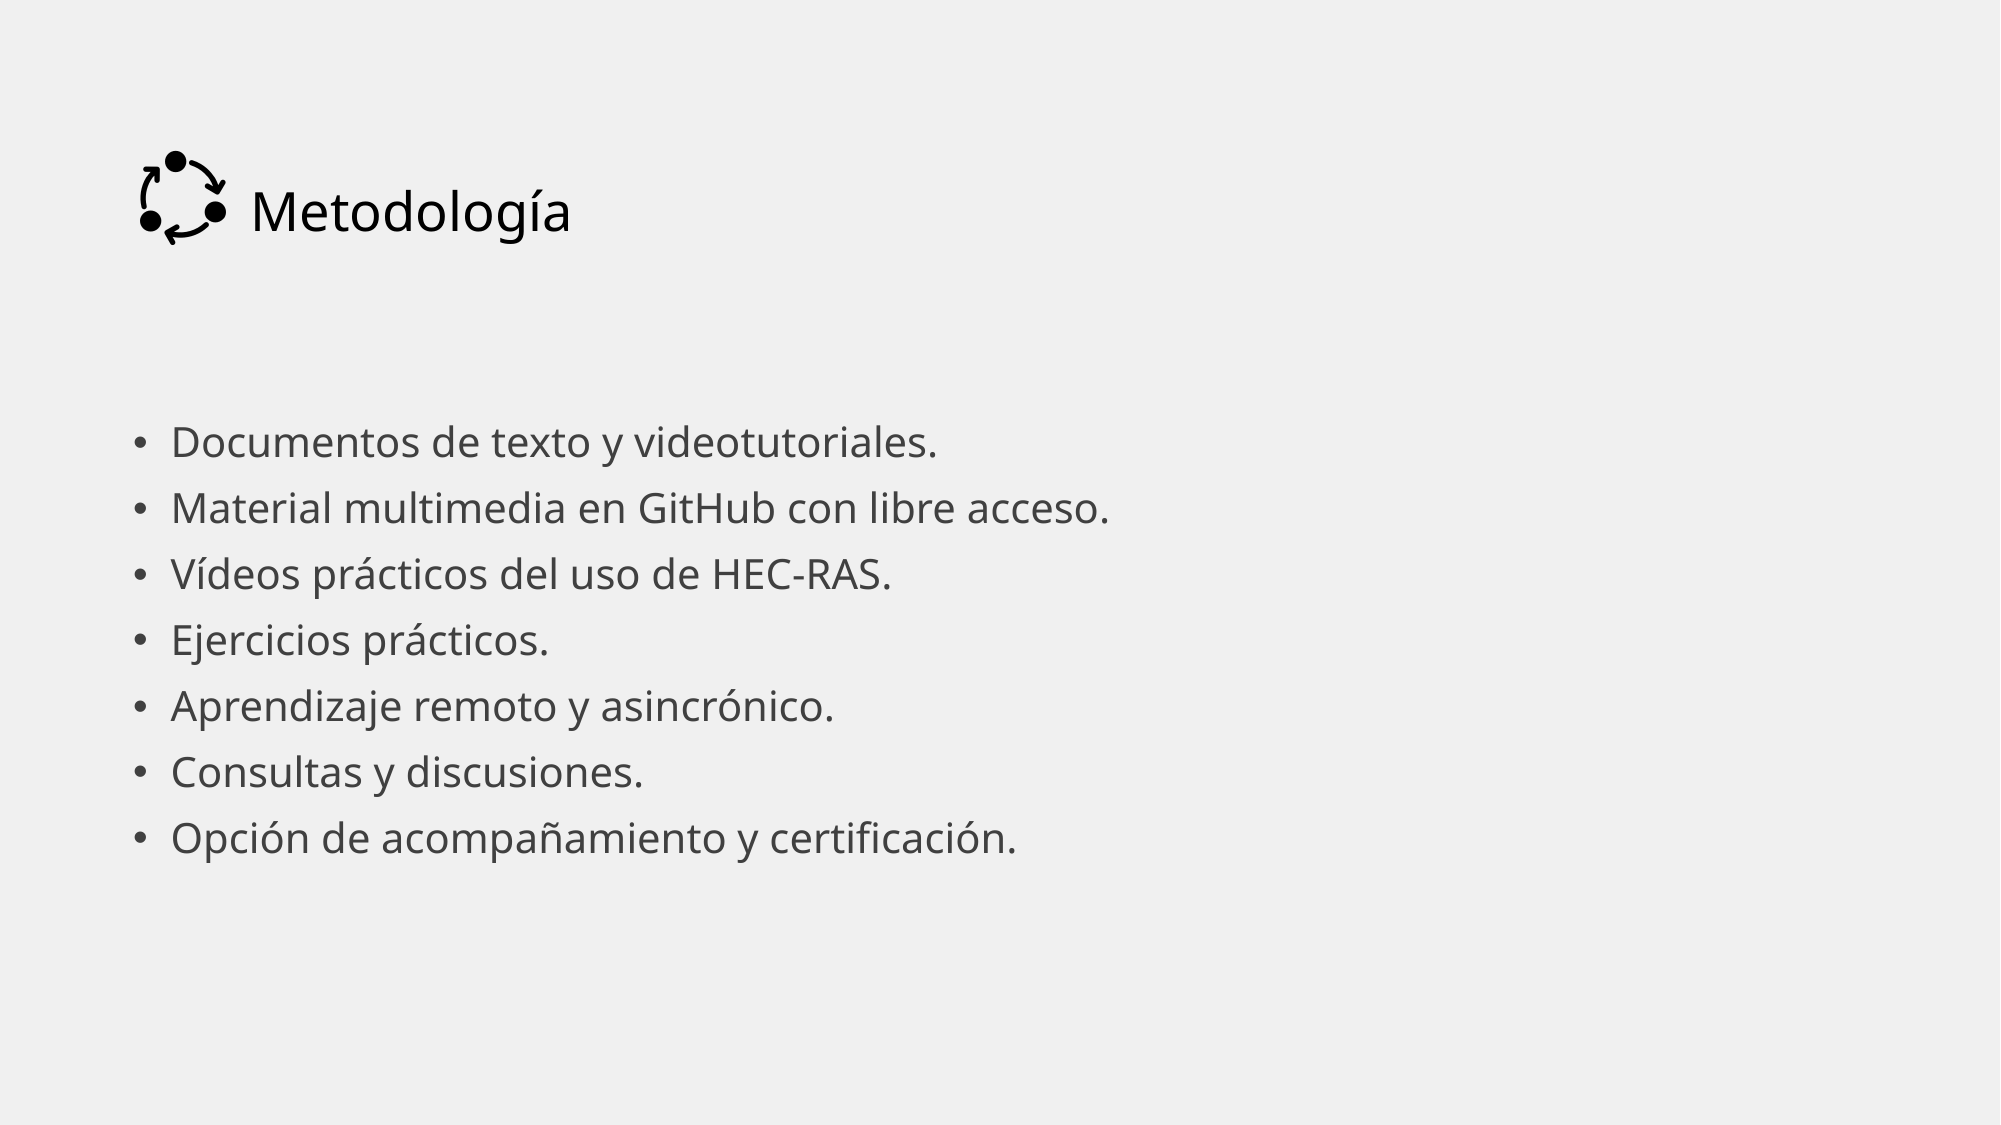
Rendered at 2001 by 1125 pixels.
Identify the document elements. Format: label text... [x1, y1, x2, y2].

picture [116, 134, 244, 261]
text_box Metodología [235, 118, 1241, 251]
list Documentos de texto y videotutoriales. Material multimedia en GitHub con libre acceso. Vídeos prácticos del uso de HEC-RAS. Ejercicios prácticos. Aprendizaje remoto y asincrónico. Consultas y discusiones. Opción de acompañamiento y certificación. [118, 265, 1163, 1019]
